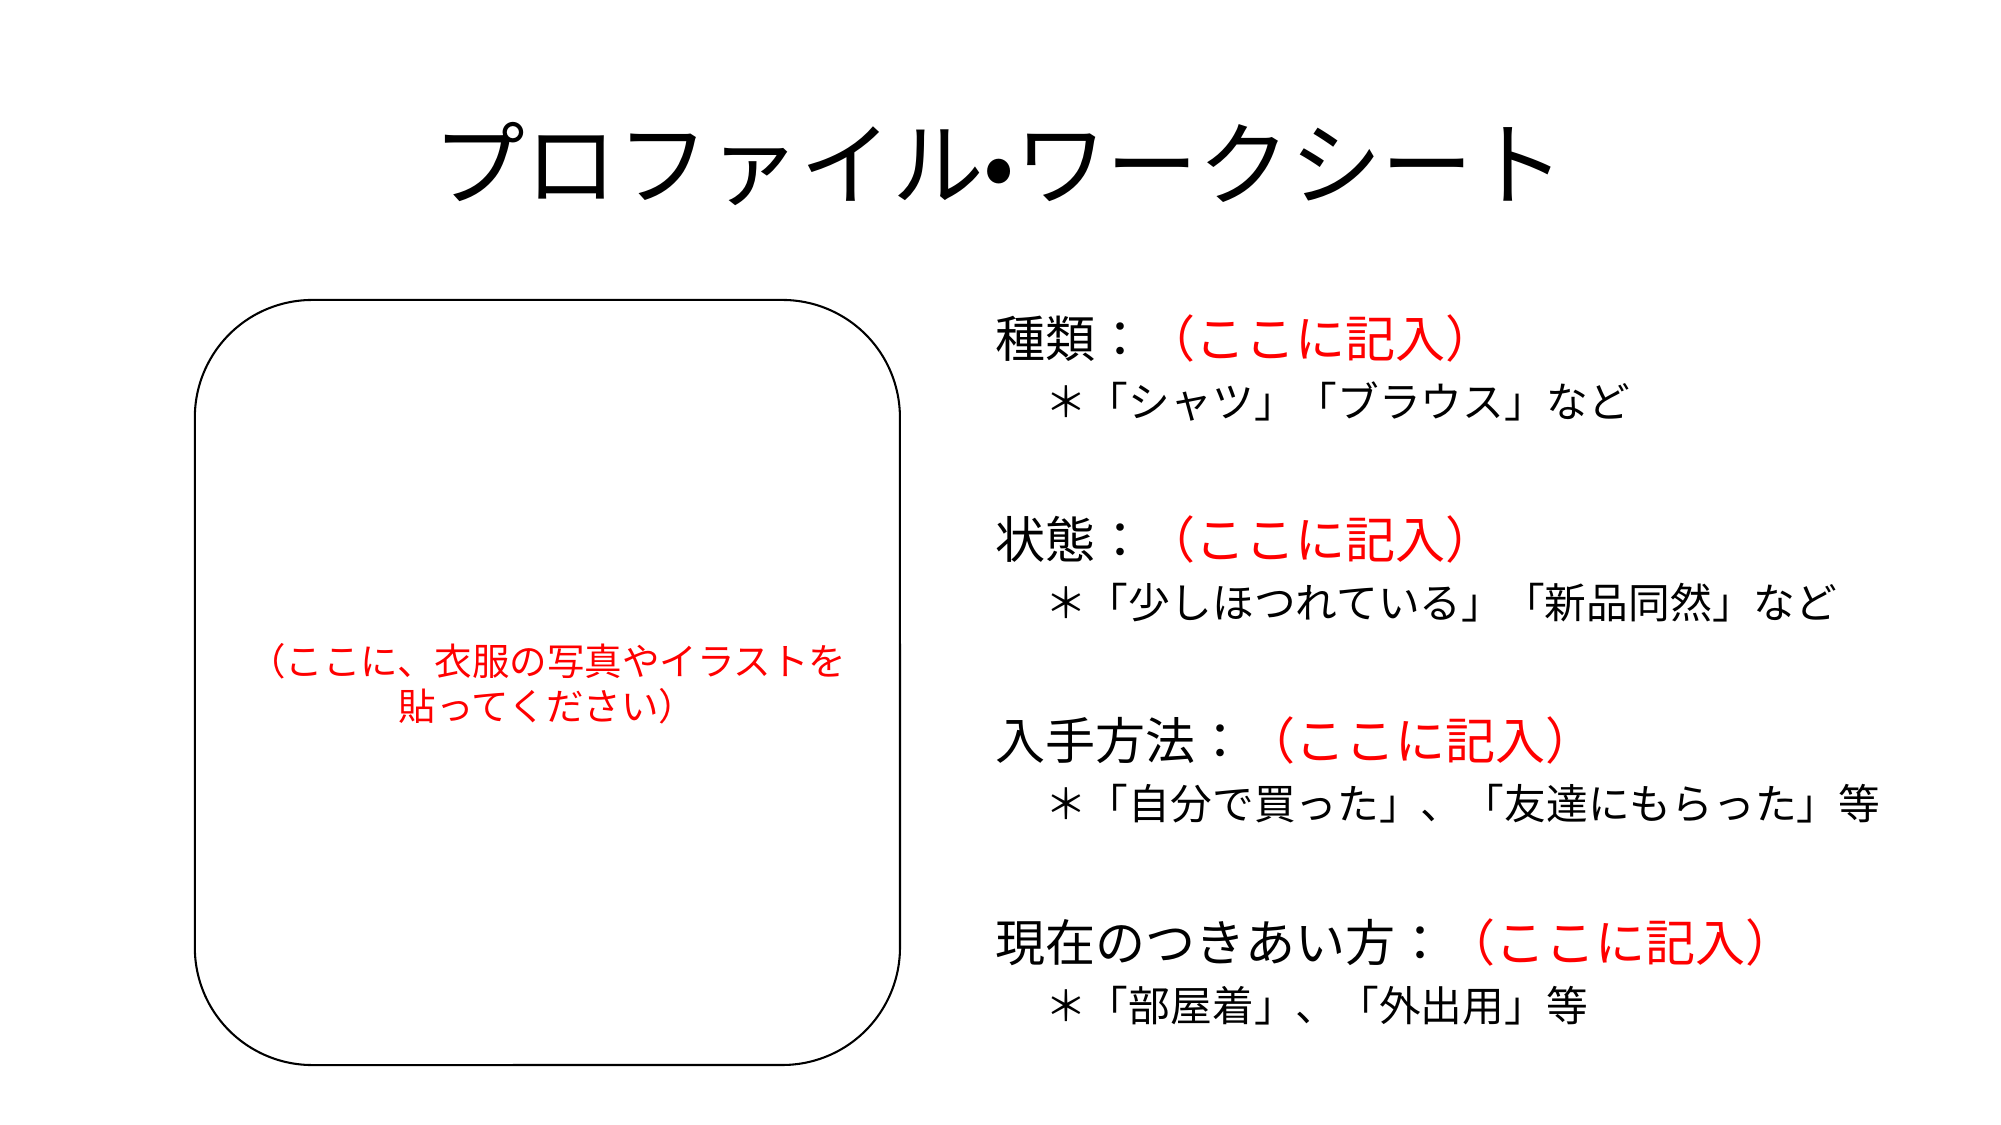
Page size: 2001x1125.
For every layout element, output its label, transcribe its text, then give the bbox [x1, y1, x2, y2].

title プロファイル・ワークシート [137, 59, 1863, 278]
text_box 入手方法：（ここに記入） ＊「自分で買った」、「友達にもらった」等 [980, 702, 1907, 838]
text_box （ここに、衣服の写真やイラストを貼ってください） [193, 298, 902, 1067]
text_box 現在のつきあい方：（ここに記入） ＊「部屋着」、「外出用」等 [980, 903, 1907, 1039]
text_box 種類：（ここに記入） ＊「シャツ」「ブラウス」など [980, 300, 1907, 435]
text_box 状態：（ここに記入） ＊「少しほつれている」「新品同然」など [980, 501, 1907, 637]
